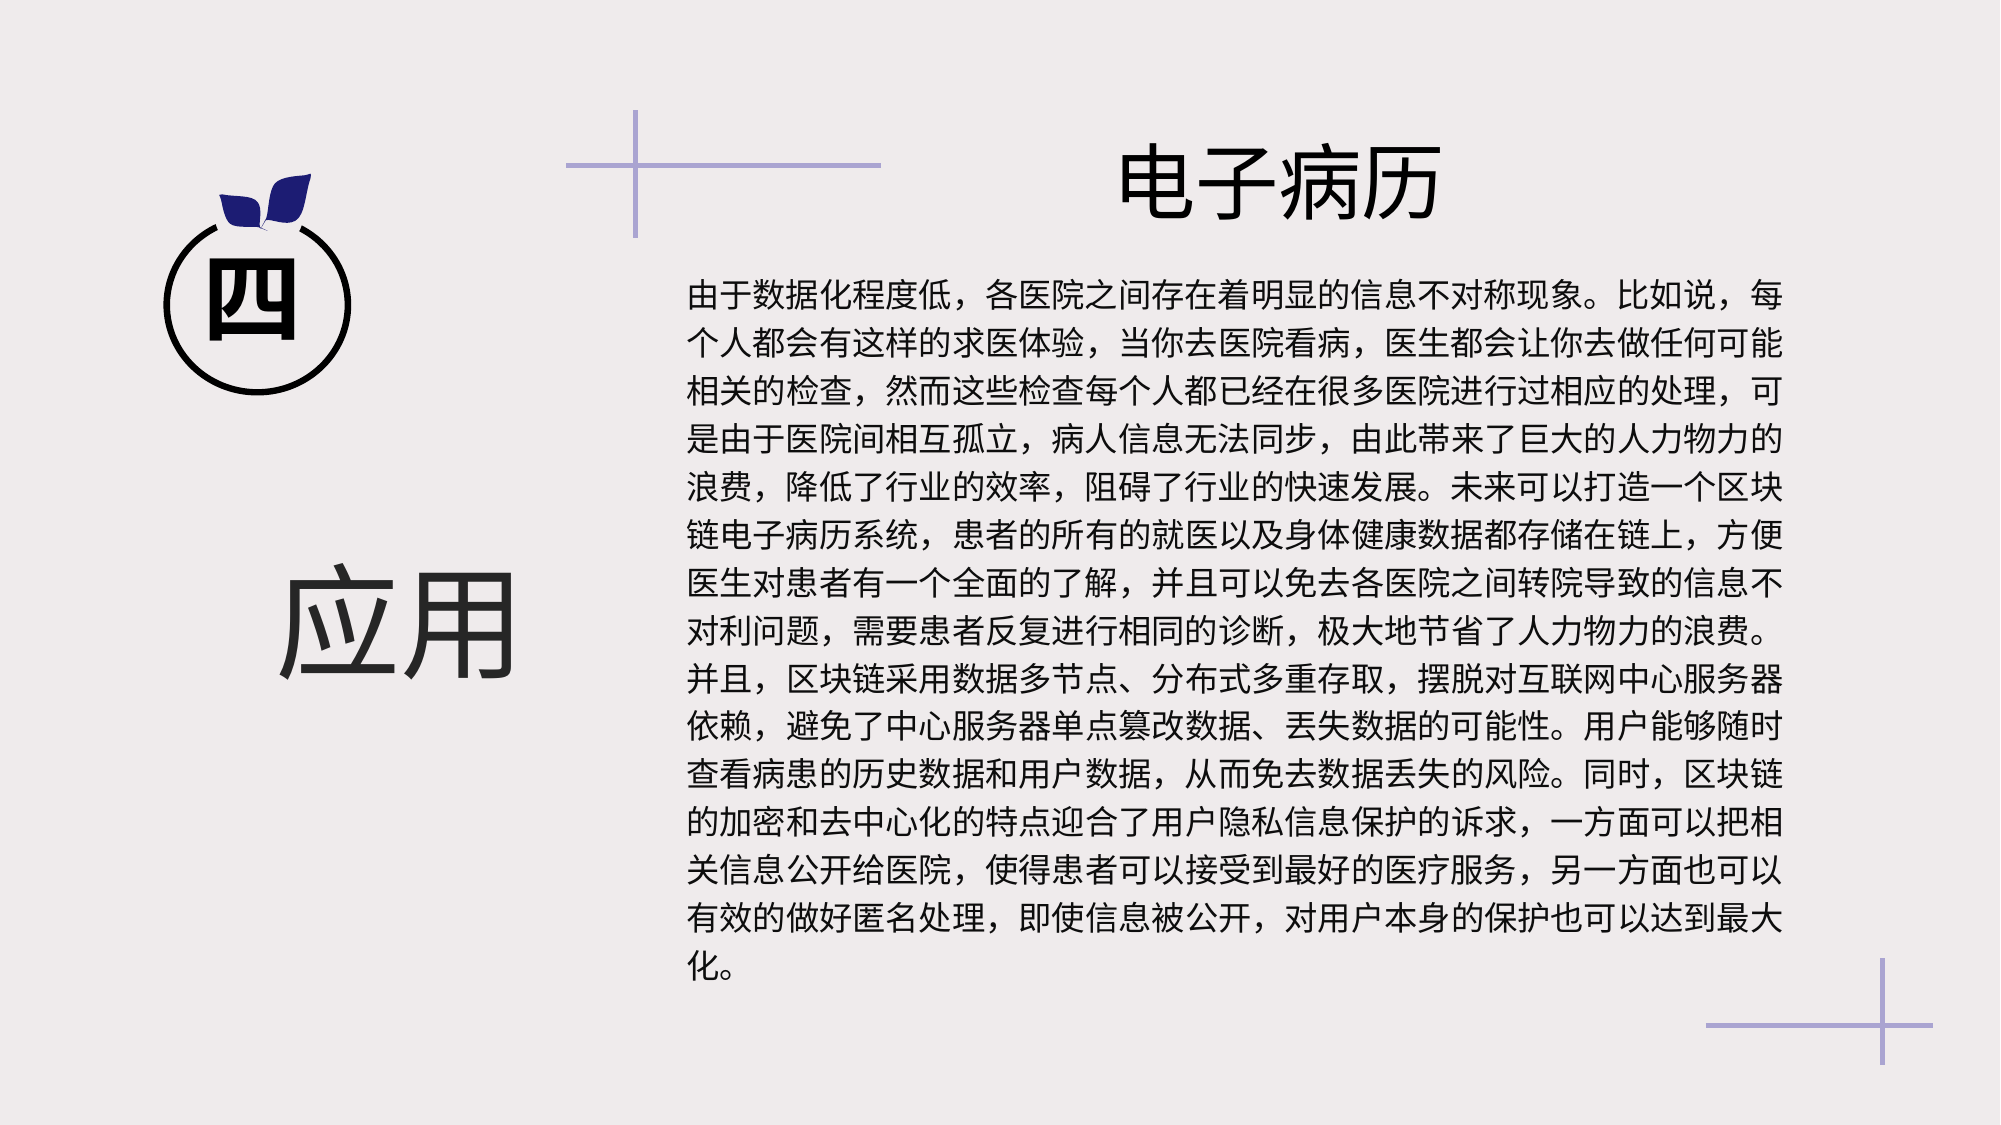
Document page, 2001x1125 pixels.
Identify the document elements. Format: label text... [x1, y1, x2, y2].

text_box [163, 169, 352, 396]
text_box 应用 [67, 536, 671, 702]
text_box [1706, 958, 1934, 1065]
text_box 电子病历 [1011, 122, 1547, 221]
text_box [566, 110, 881, 238]
text_box 由于数据化程度低，各医院之间存在着明显的信息不对称现象。比如说，每个人都会有这样的求医体验，当你去医院看病，医生都会让你去做任何可能相关的检查，然而这些检查每个人都已经在很多医院进行过相应的处理，可是由于医院间相互孤立，病人信息无法同步，由此帯来了巨大的人力物力的浪费，降低了行业的效率，阻碍了行业的快速发展。未来可以打造一个区块链电子病历系统，患者的所有的就医以及身体健康数据都存储在链上，方便医生对患者有一个全面的了解，并且可以免去各医院之间转院导致的信息不对利问题，需要患者反复进行相同的诊断，极大地节省了人力物力的浪费。并且，区块链采用数据多节点、分布式多重存取，摆脱对互联网中心服务器依赖，避免了中心服务器单点篡改数据、丟失数据的可能性。用户能够随时查看病患的历史数据和用户数据，从而免去数据丢失的风险。同时，区块链的加密和去中心化的特点迎合了用户隐私信息保护的诉求，一方面可以把相关信息公开给医院，使得患者可以接受到最好的医疗服务，另一方面也可以有效的做好匿名处理，即使信息被公开，对用户本身的保护也可以达到最大化。 [671, 259, 1831, 993]
